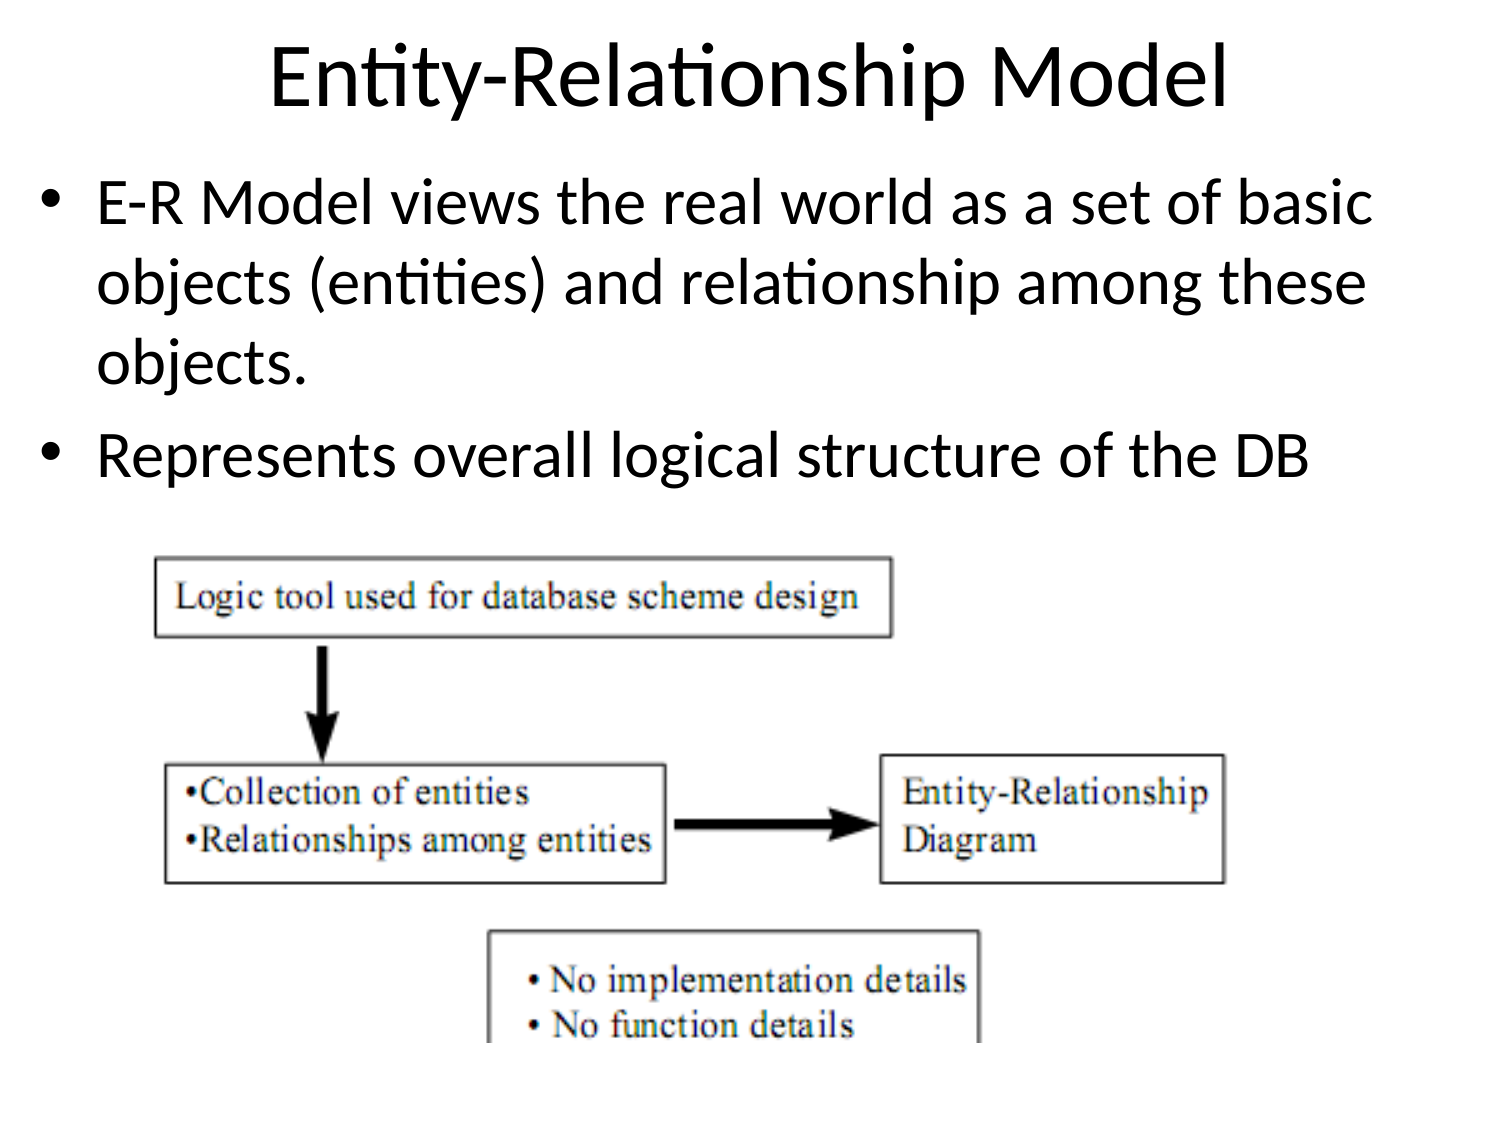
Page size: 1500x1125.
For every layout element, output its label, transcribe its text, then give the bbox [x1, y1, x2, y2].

picture [124, 549, 1276, 1043]
title Entity-Relationship Model [75, 2, 1425, 138]
list E-R Model views the real world as a set of basic objects (entities) and relationship among these objects. Represents overall logical structure of the DB [24, 149, 1475, 1100]
